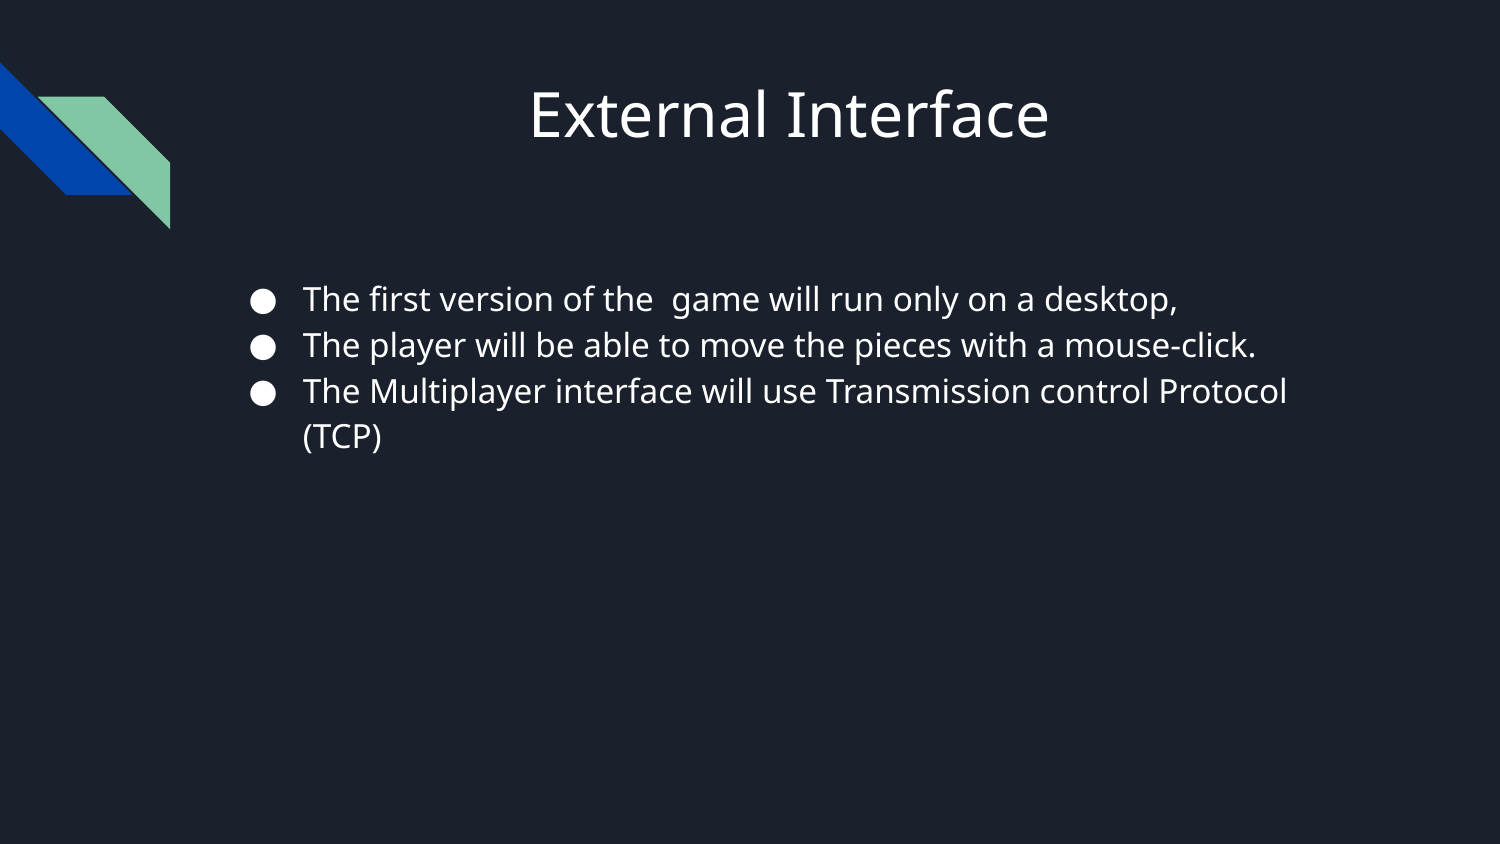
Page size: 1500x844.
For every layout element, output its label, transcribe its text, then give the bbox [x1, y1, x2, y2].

title External Interface [212, 60, 1368, 210]
list The first version of the game will run only on a desktop, The player will be able to move the pieces with a mouse-click. The Multiplayer interface will use Transmission control Protocol (TCP) [212, 257, 1368, 735]
